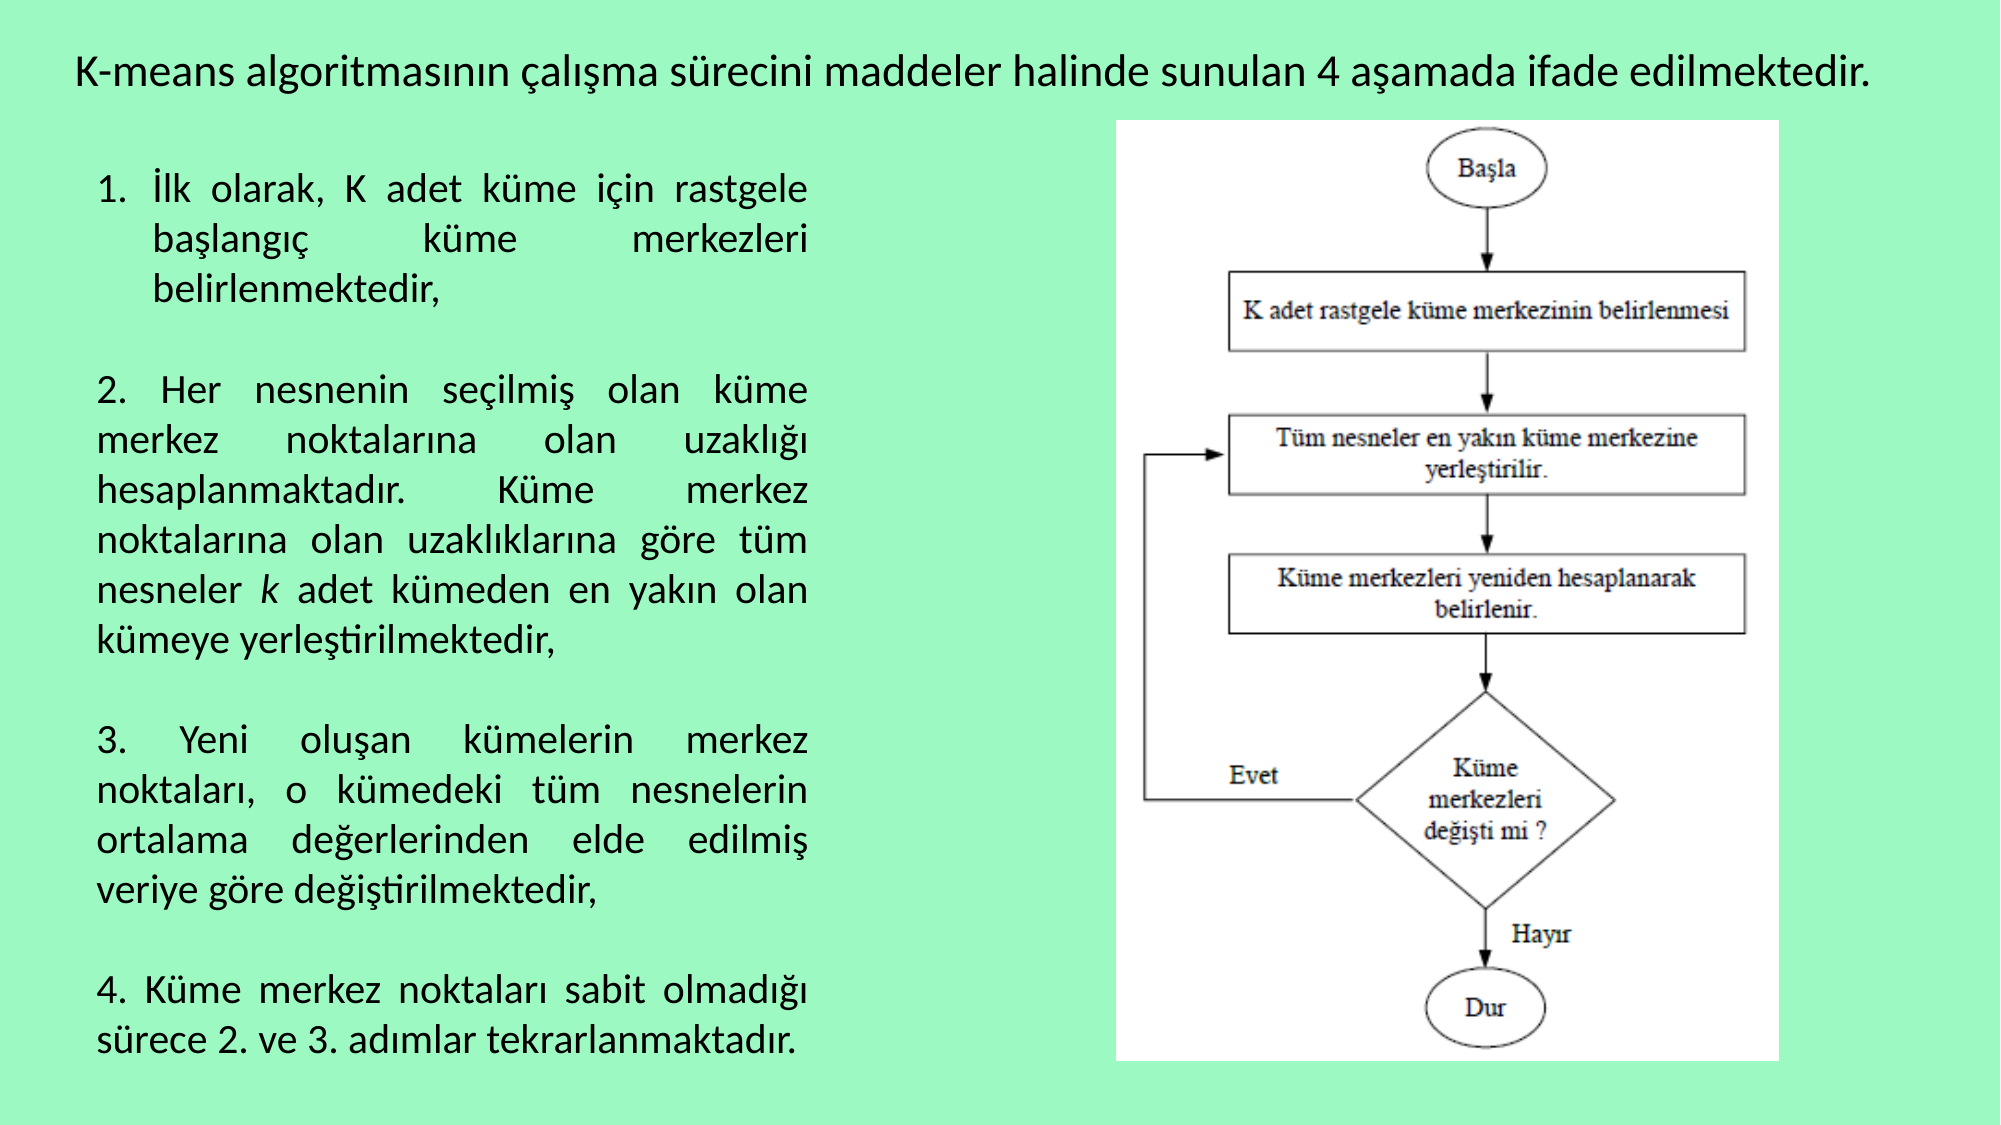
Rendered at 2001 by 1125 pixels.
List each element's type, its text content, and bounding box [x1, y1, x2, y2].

text_box K-means algoritmasının çalışma sürecini maddeler halinde sunulan 4 aşamada ifade edilmektedir. [60, 33, 1961, 103]
text_box İlk olarak, K adet küme için rastgele başlangıç küme merkezleri belirlenmektedir, 2. Her nesnenin seçilmiş olan küme merkez noktalarına olan uzaklığı hesaplanmaktadır. Küme merkez noktalarına olan uzaklıklarına göre tüm nesneler k adet kümeden en yakın olan kümeye yerleştirilmektedir, 3. Yeni oluşan kümelerin merkez noktaları, o kümedeki tüm nesnelerin ortalama değerlerinden elde edilmiş veriye göre değiştirilmektedir, 4. Küme merkez noktaları sabit olmadığı sürece 2. ve 3. adımlar tekrarlanmaktadır. [81, 103, 824, 1069]
picture [1116, 120, 1779, 1061]
